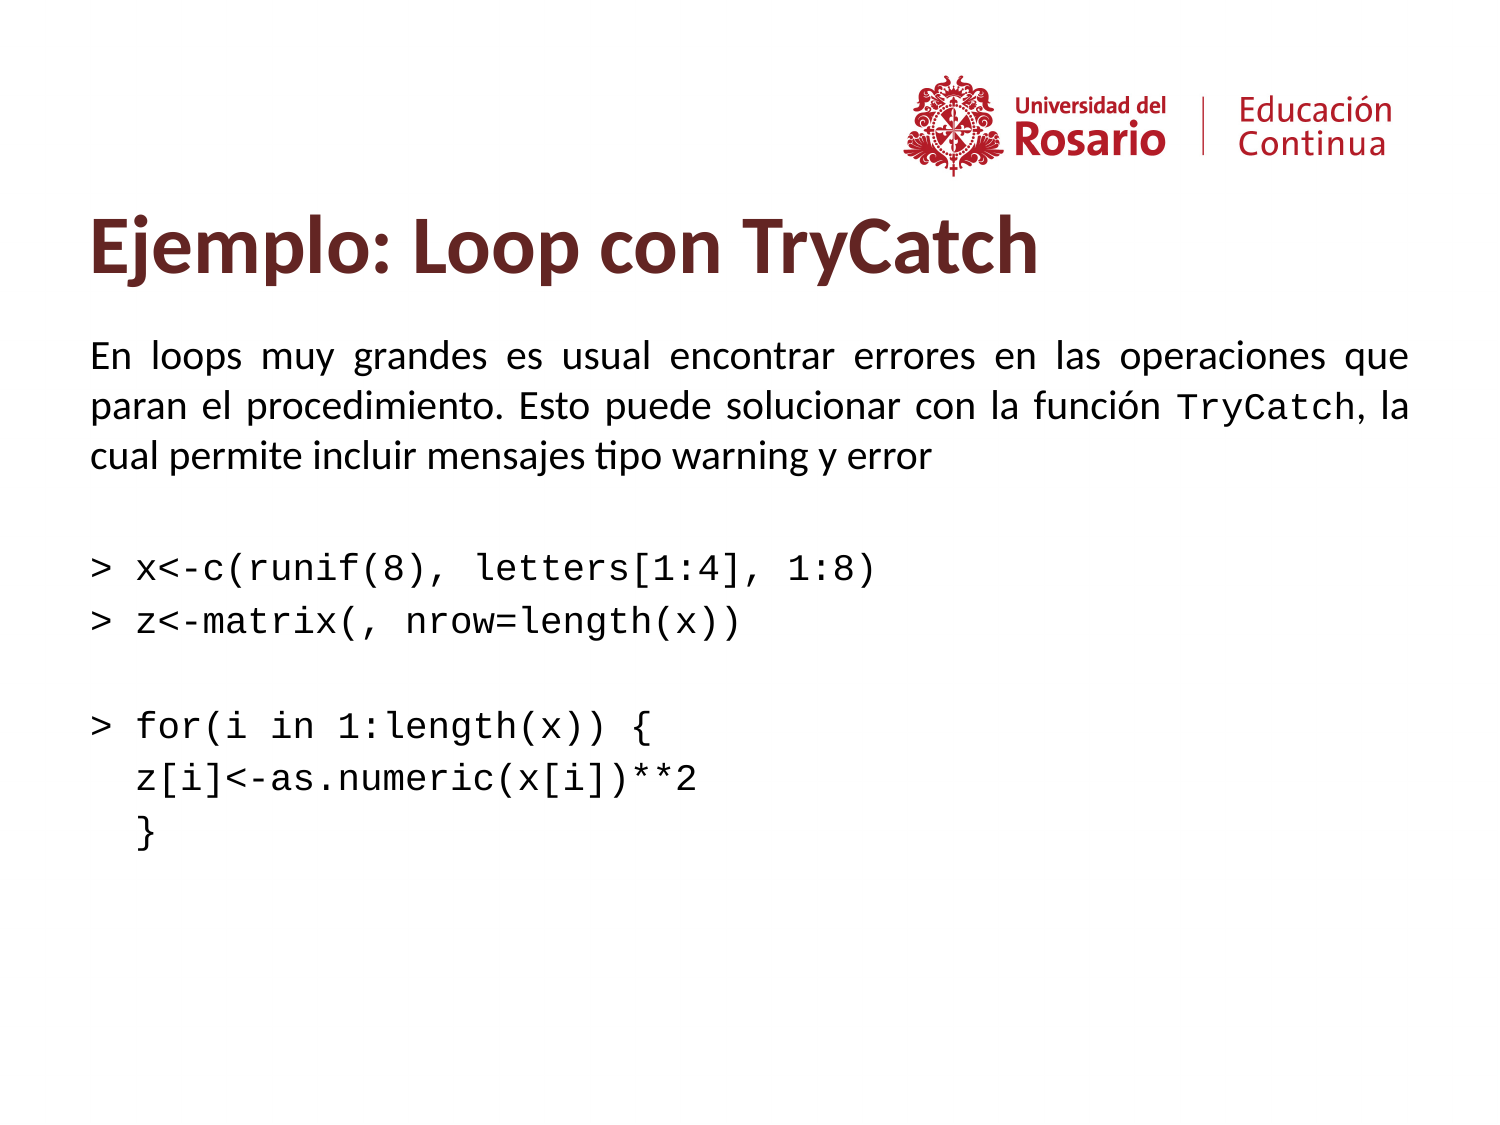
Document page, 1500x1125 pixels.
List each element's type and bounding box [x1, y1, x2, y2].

list [0, 0, 1499, 1124]
